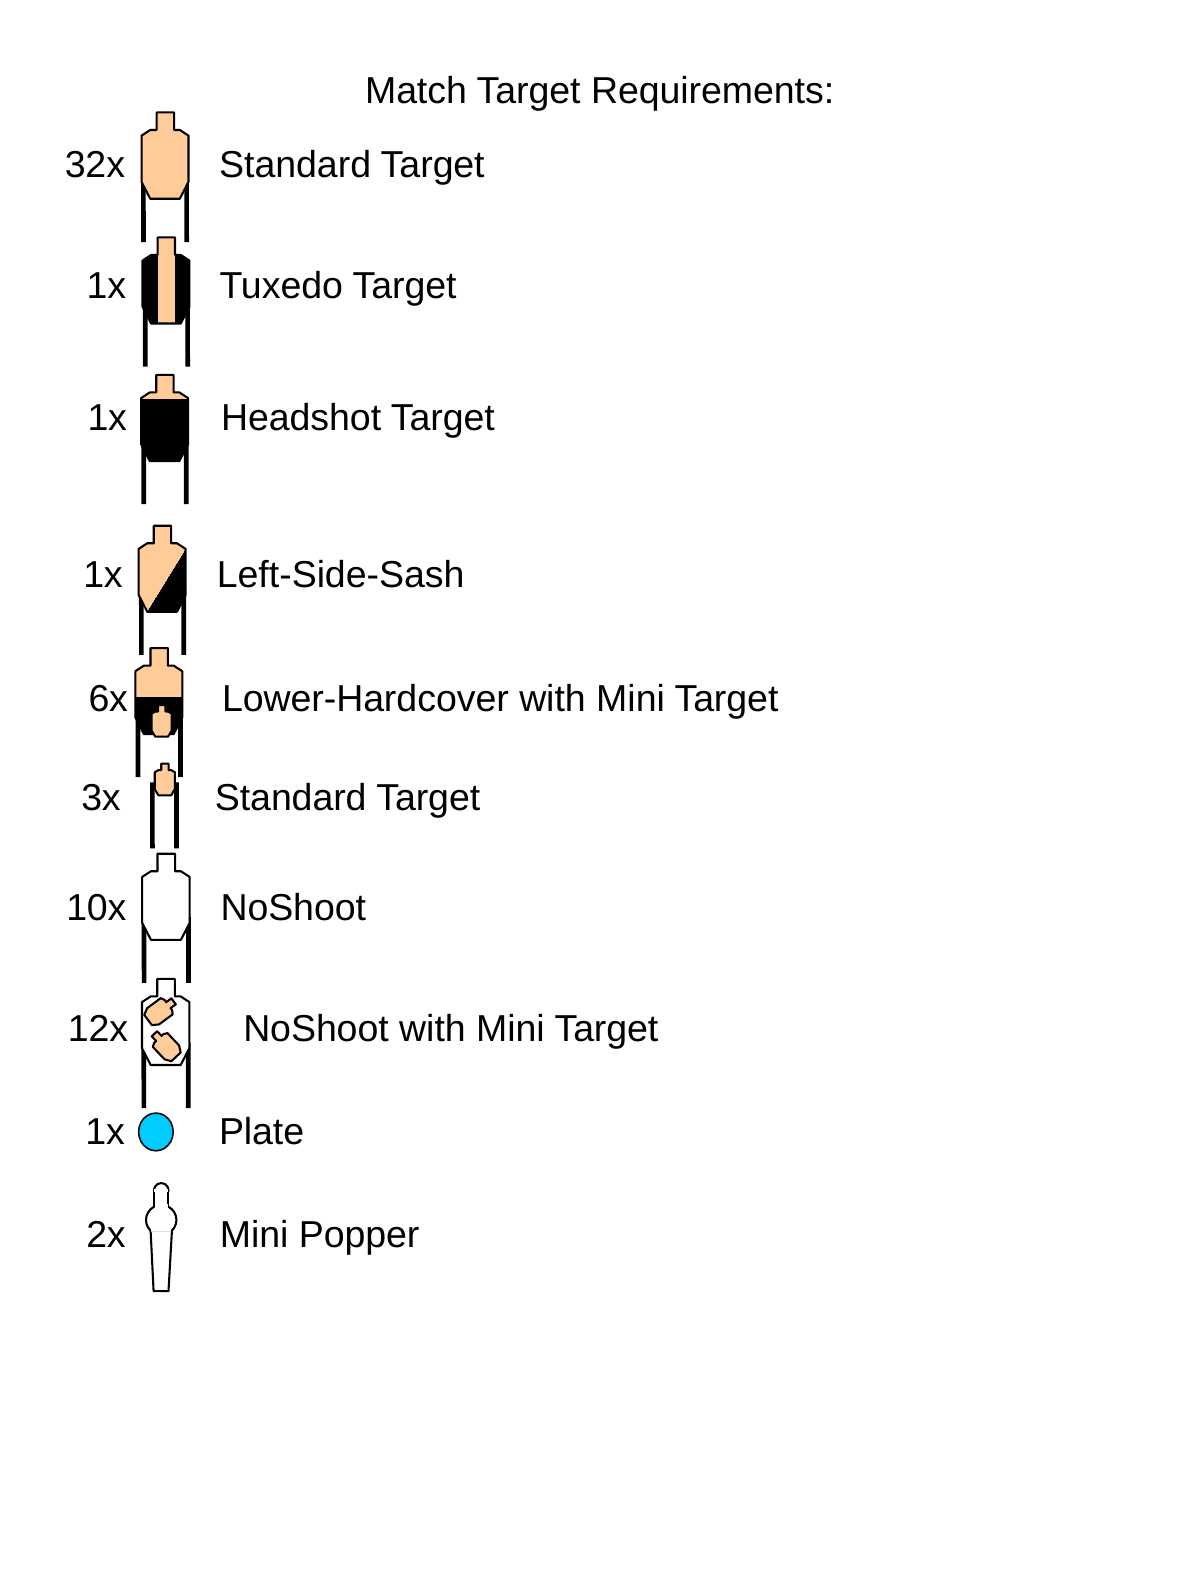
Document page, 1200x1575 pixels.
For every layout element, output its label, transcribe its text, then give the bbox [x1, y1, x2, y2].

text_box 3x Standard Target [181, 765, 542, 826]
text_box 10x NoShoot [51, 875, 136, 936]
text_box 1x Left-Side-Sash [68, 542, 133, 603]
text_box 1x Left-Side-Sash [190, 542, 480, 603]
text_box 12x NoShoot with Mini Target [194, 997, 674, 1057]
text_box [145, 1182, 177, 1292]
text_box 2x Mini Popper [71, 1202, 140, 1263]
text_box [141, 978, 190, 1109]
text_box 32x Standard Target [195, 132, 526, 193]
text_box 2x Mini Popper [181, 1202, 435, 1263]
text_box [152, 763, 177, 849]
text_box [134, 647, 183, 778]
text_box 1x Tuxedo Target [195, 254, 472, 314]
text_box 32x Standard Target [49, 132, 136, 193]
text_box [138, 525, 186, 651]
text_box 1x Headshot Target [193, 386, 511, 446]
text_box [140, 374, 189, 505]
text_box 12x NoShoot with Mini Target [53, 997, 136, 1057]
text_box 3x Standard Target [66, 765, 147, 826]
text_box Match Target Requirements: [350, 59, 850, 119]
text_box 1x Headshot Target [72, 386, 135, 446]
text_box 10x NoShoot [195, 875, 382, 936]
text_box 6x Lower-Hardcover with Mini Target [73, 666, 129, 727]
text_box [142, 237, 190, 367]
text_box 6x Lower-Hardcover with Mini Target [187, 666, 794, 727]
text_box 1x Tuxedo Target [71, 254, 137, 314]
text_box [141, 853, 191, 979]
text_box 1x Plate [70, 1099, 320, 1160]
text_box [141, 112, 189, 236]
text_box [138, 1117, 174, 1151]
